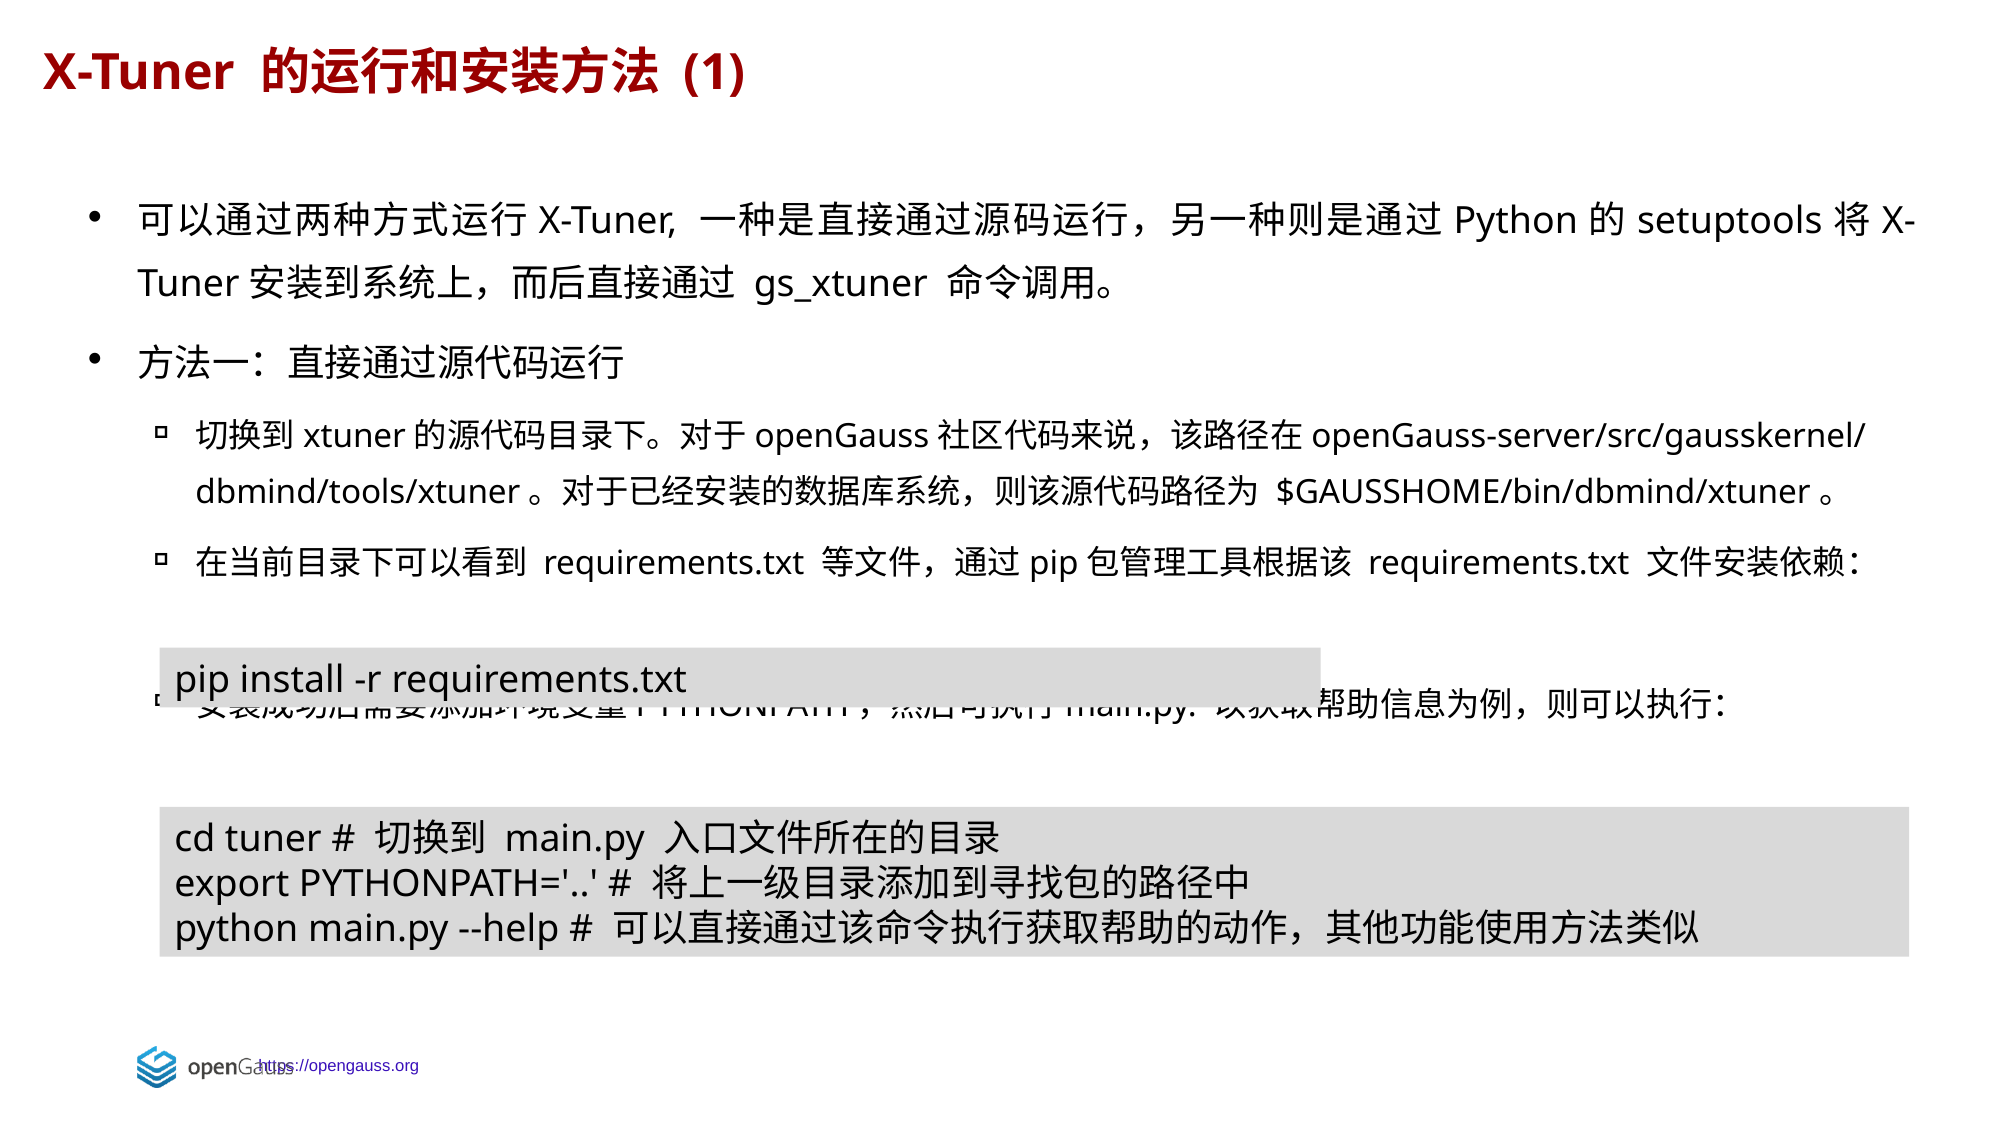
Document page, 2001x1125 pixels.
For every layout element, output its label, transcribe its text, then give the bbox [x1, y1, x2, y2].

subtitle X-Tuner 的运行和安装方法 (1) [43, 46, 1806, 118]
text_box pip install -r requirements.txt [159, 647, 1321, 708]
text_box 可以通过两种方式运行X-Tuner, 一种是直接通过源码运行，另一种则是通过Python的setuptools将X-Tuner安装到系统上，而后直接通过 gs_xtuner 命令调用。 方法一：直接通过源代码运行 切换到xtuner的源代码目录下。对于openGauss社区代码来说，该路径在openGauss-server/src/gausskernel/dbmind/tools/xtuner。对于已经安装的数据库系统，则该源代码路径为 $GAUSSHOME/bin/dbmind/xtuner。 在当前目录下可以看到 requirements.txt 等文件，通过pip包管理工具根据该 requirements.txt 文件安装依赖： 安装成功后需要添加环境变量PYTHONPATH，然后可执行main.py. 以获取帮助信息为例，则可以执行： [74, 171, 1928, 973]
text_box cd tuner # 切换到 main.py 入口文件所在的目录 export PYTHONPATH='..' # 将上一级目录添加到寻找包的路径中 python main.py --help # 可以直接通过该命令执行获取帮助的动作，其他功能使用方法类似 [159, 806, 1910, 957]
picture [38, 28, 165, 140]
picture [137, 1046, 293, 1088]
